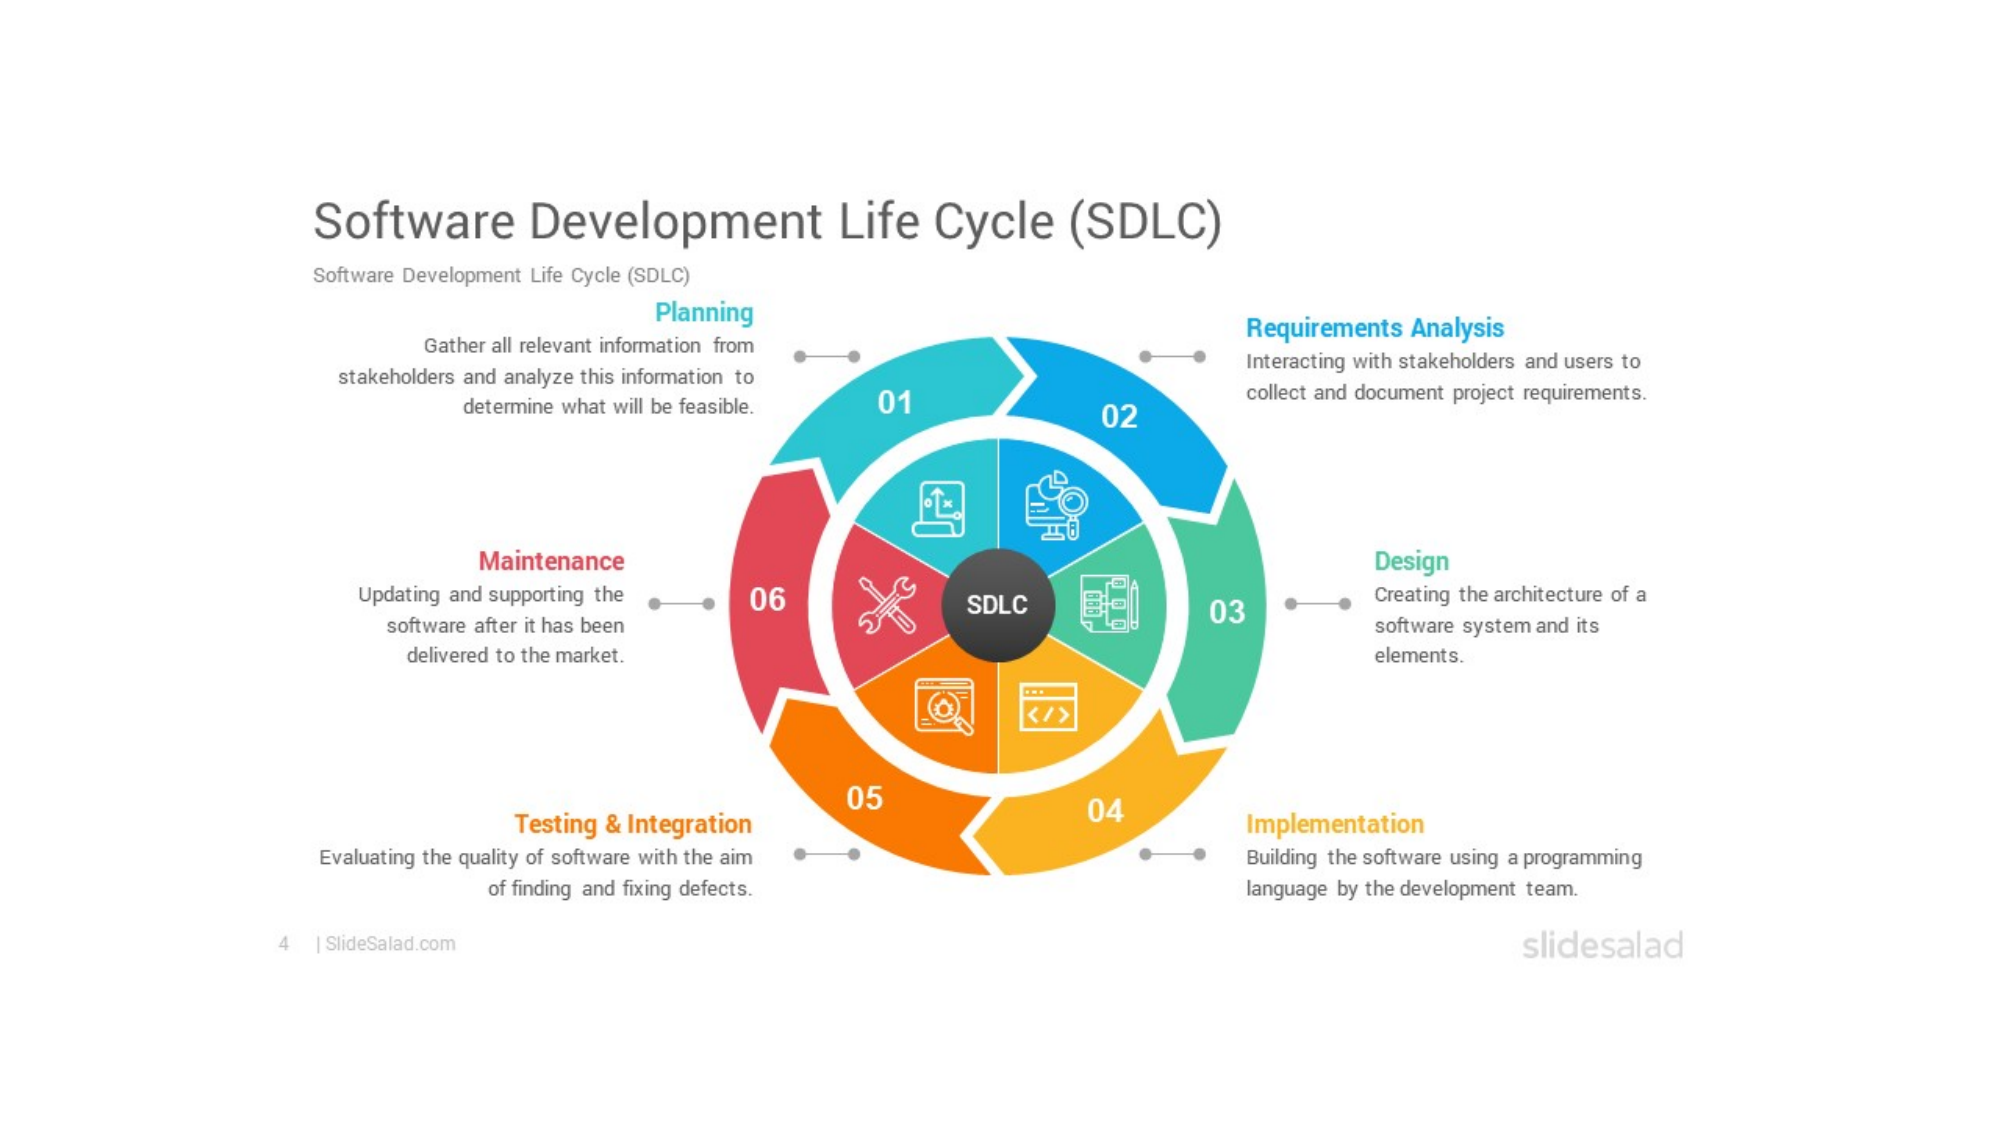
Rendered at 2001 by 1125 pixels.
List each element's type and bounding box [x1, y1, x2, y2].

picture [249, 140, 1750, 985]
